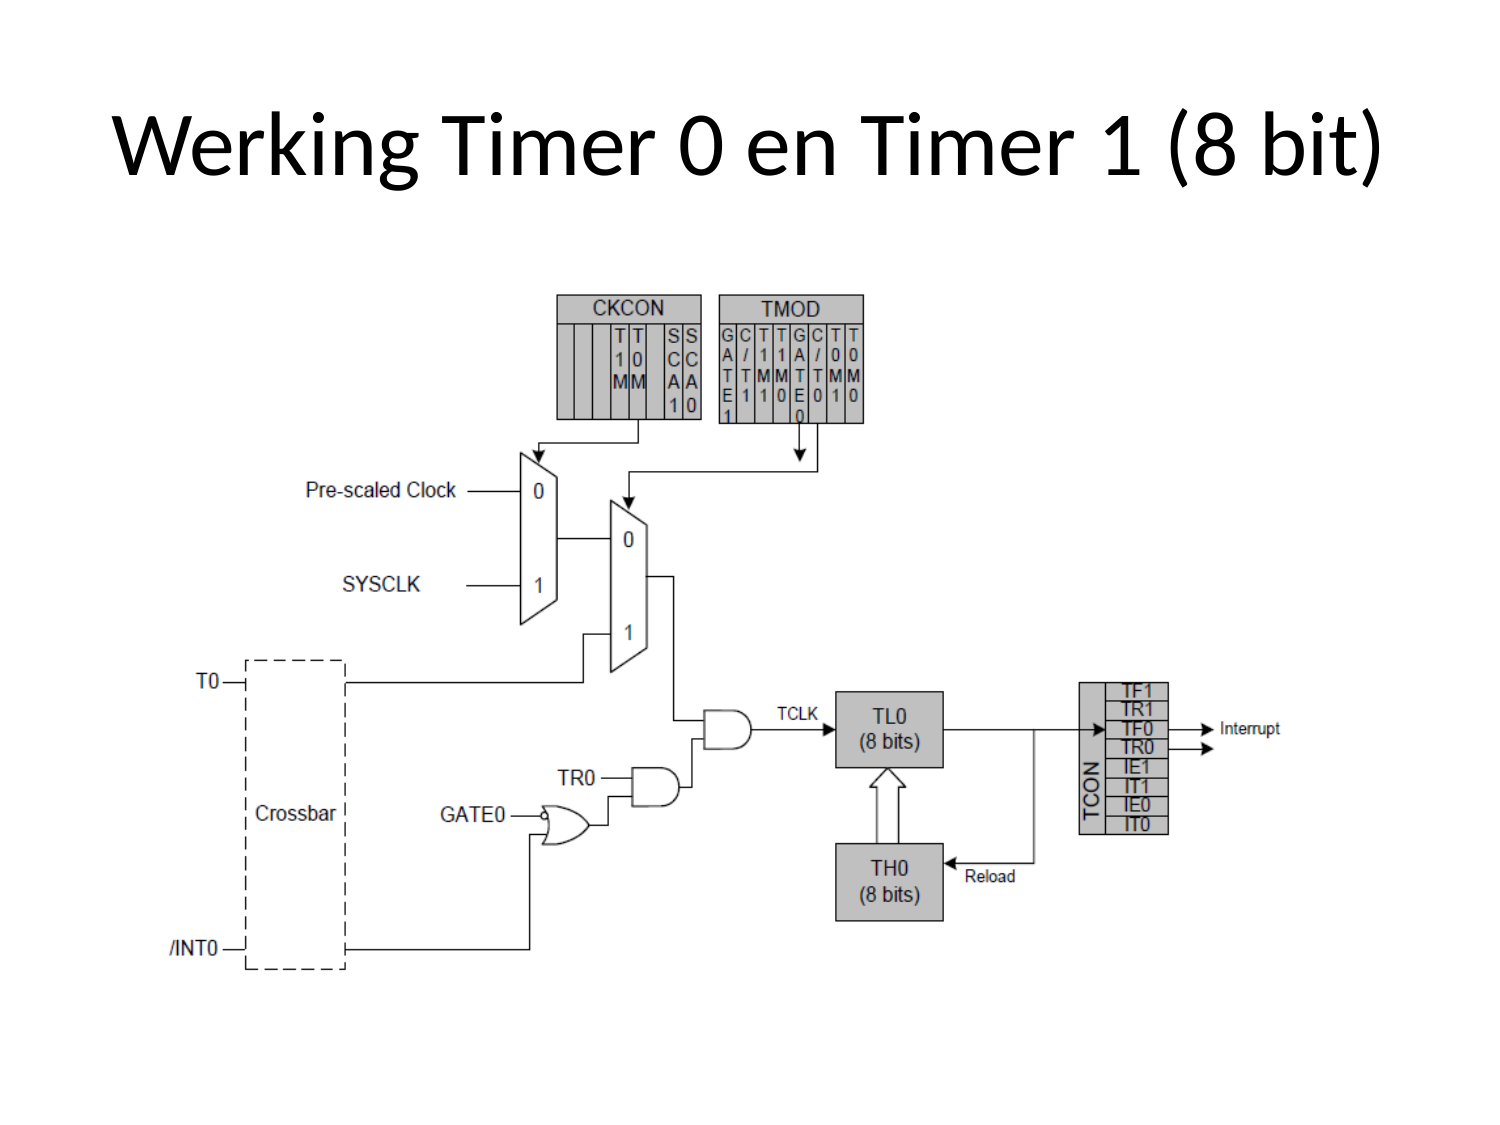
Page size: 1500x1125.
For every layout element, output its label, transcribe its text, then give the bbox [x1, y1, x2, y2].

title Werking Timer 0 en Timer 1 (8 bit) [75, 45, 1425, 233]
picture [147, 271, 1351, 995]
